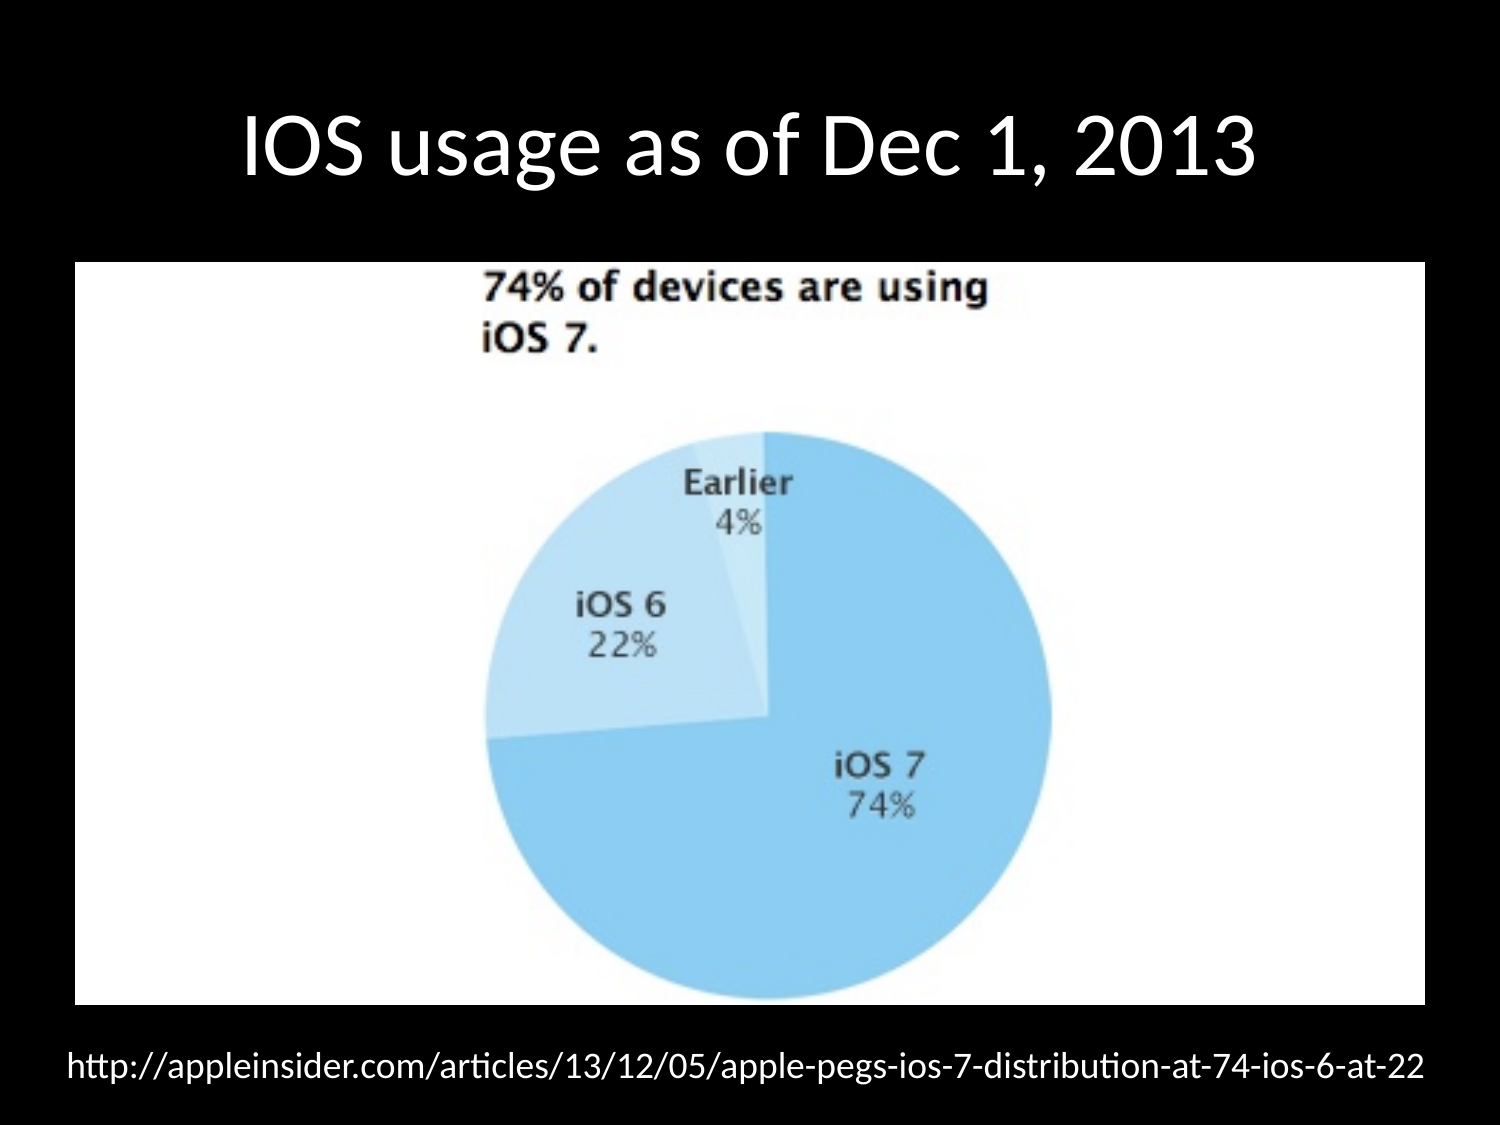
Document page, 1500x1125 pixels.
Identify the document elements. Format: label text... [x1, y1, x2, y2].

text_box http://appleinsider.com/articles/13/12/05/apple-pegs-ios-7-distribution-at-74-ios-6-at-22 [51, 1033, 1441, 1094]
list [74, 262, 1426, 1006]
title IOS usage as of Dec 1, 2013 [75, 45, 1425, 233]
